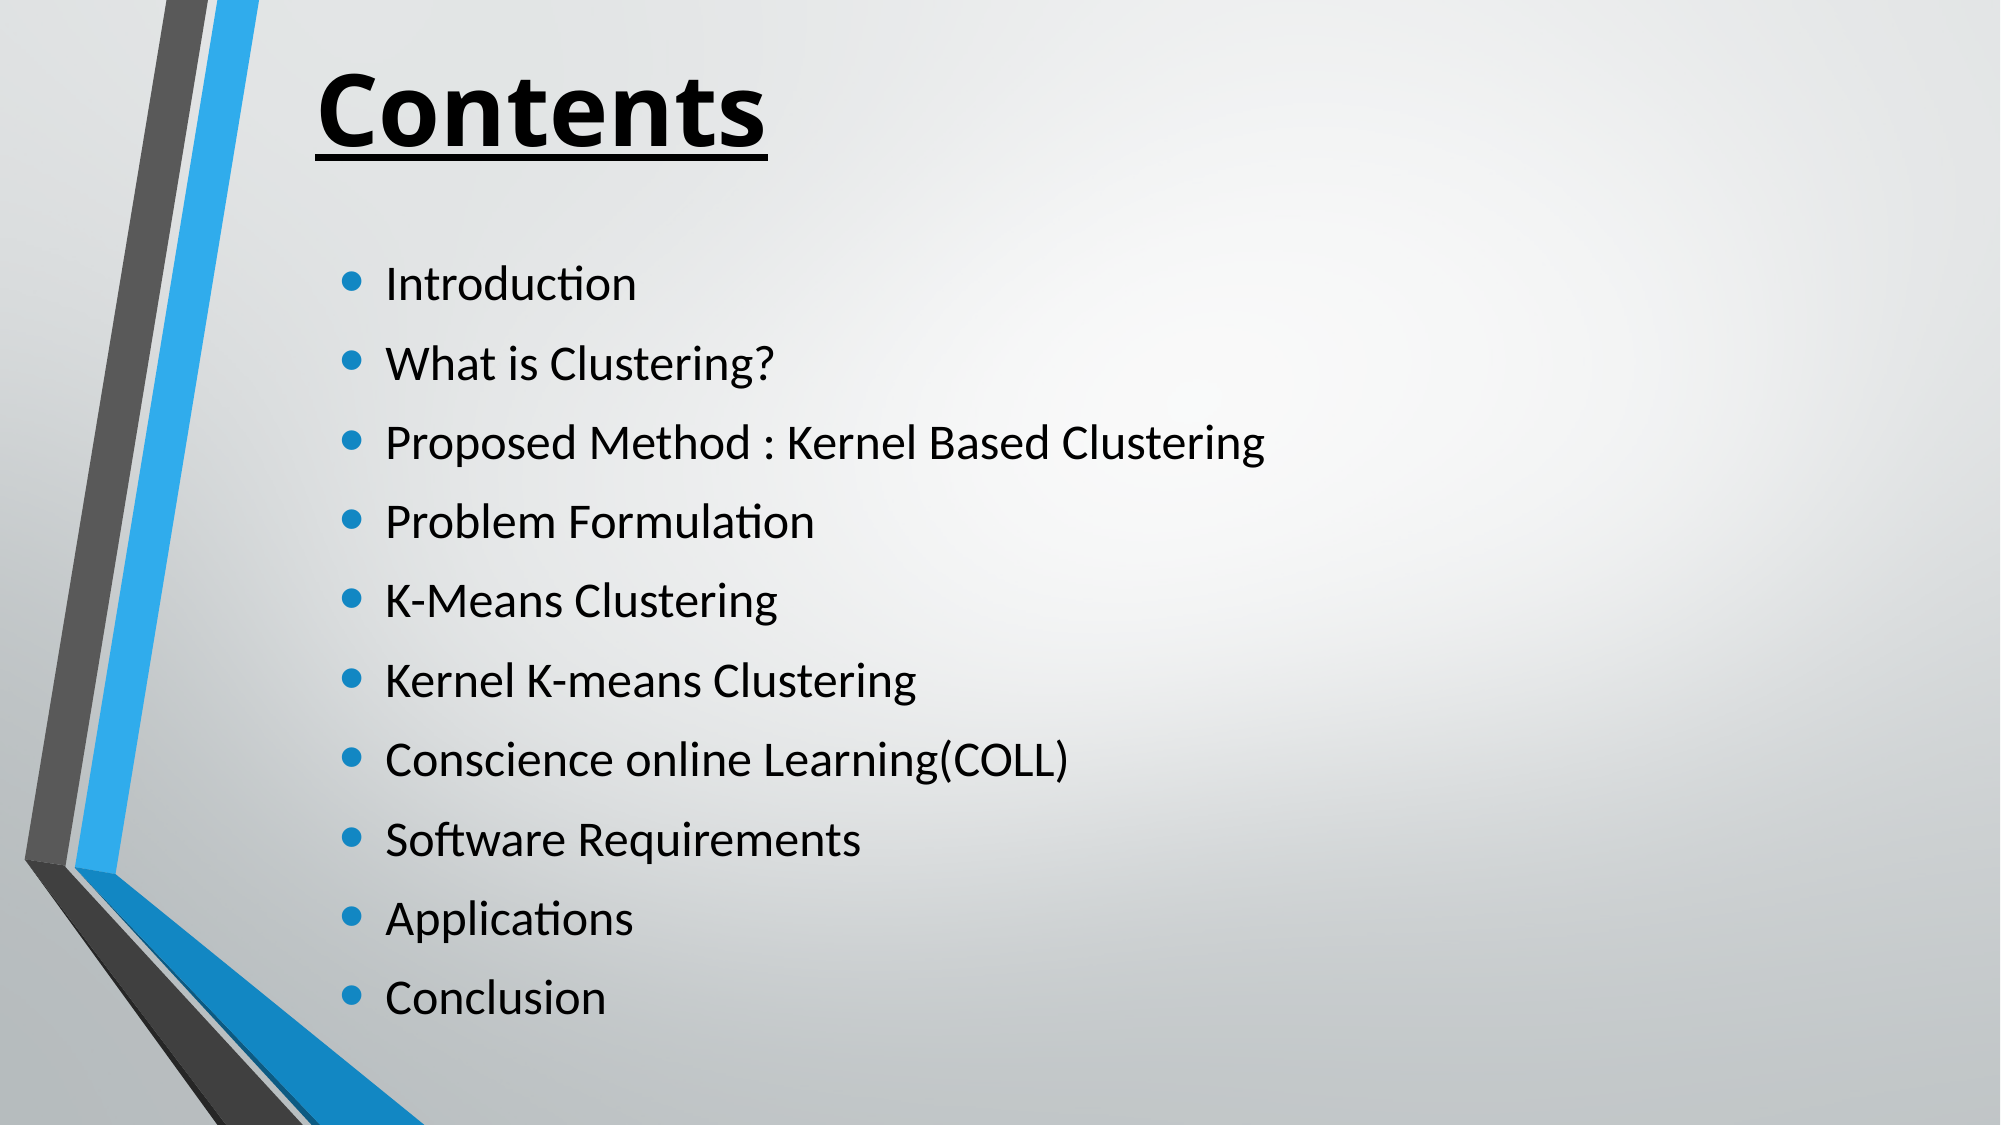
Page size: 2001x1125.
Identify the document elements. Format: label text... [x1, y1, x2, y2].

title Contents [300, 37, 1650, 175]
list Introduction What is Clustering? Proposed Method : Kernel Based Clustering Problem Formulation K-Means Clustering Kernel K-means Clustering Conscience online Learning(COLL) Software Requirements Applications Conclusion [324, 163, 1675, 1038]
